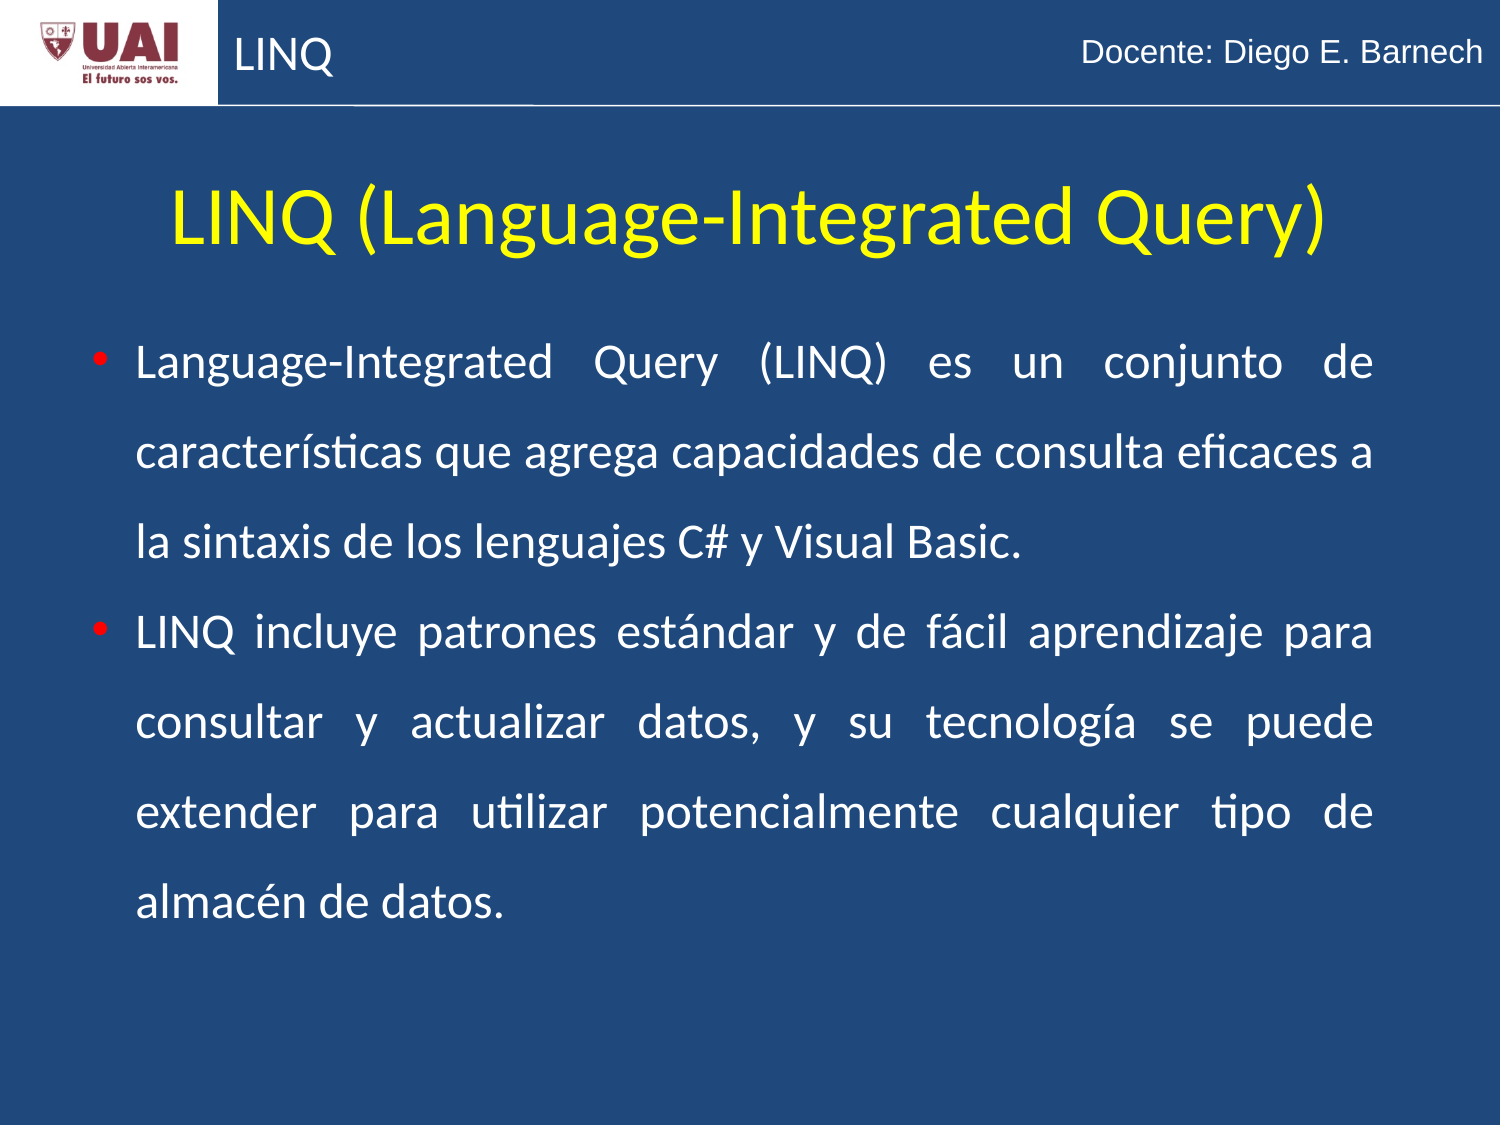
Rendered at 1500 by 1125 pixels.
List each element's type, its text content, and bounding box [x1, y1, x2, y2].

text_box LINQ (Language-Integrated Query) [0, 153, 1500, 269]
picture [0, 0, 218, 106]
text_box Language-Integrated Query (LINQ) es un conjunto de características que agrega capacidades de consulta eficaces a la sintaxis de los lenguajes C# y Visual Basic. LINQ incluye patrones estándar y de fácil aprendizaje para consultar y actualizar datos, y su tecnología se puede extender para utilizar potencialmente cualquier tipo de almacén de datos. [76, 290, 1390, 936]
text_box Docente: Diego E. Barnech [1066, 22, 1500, 78]
title LINQ [221, 0, 1046, 92]
